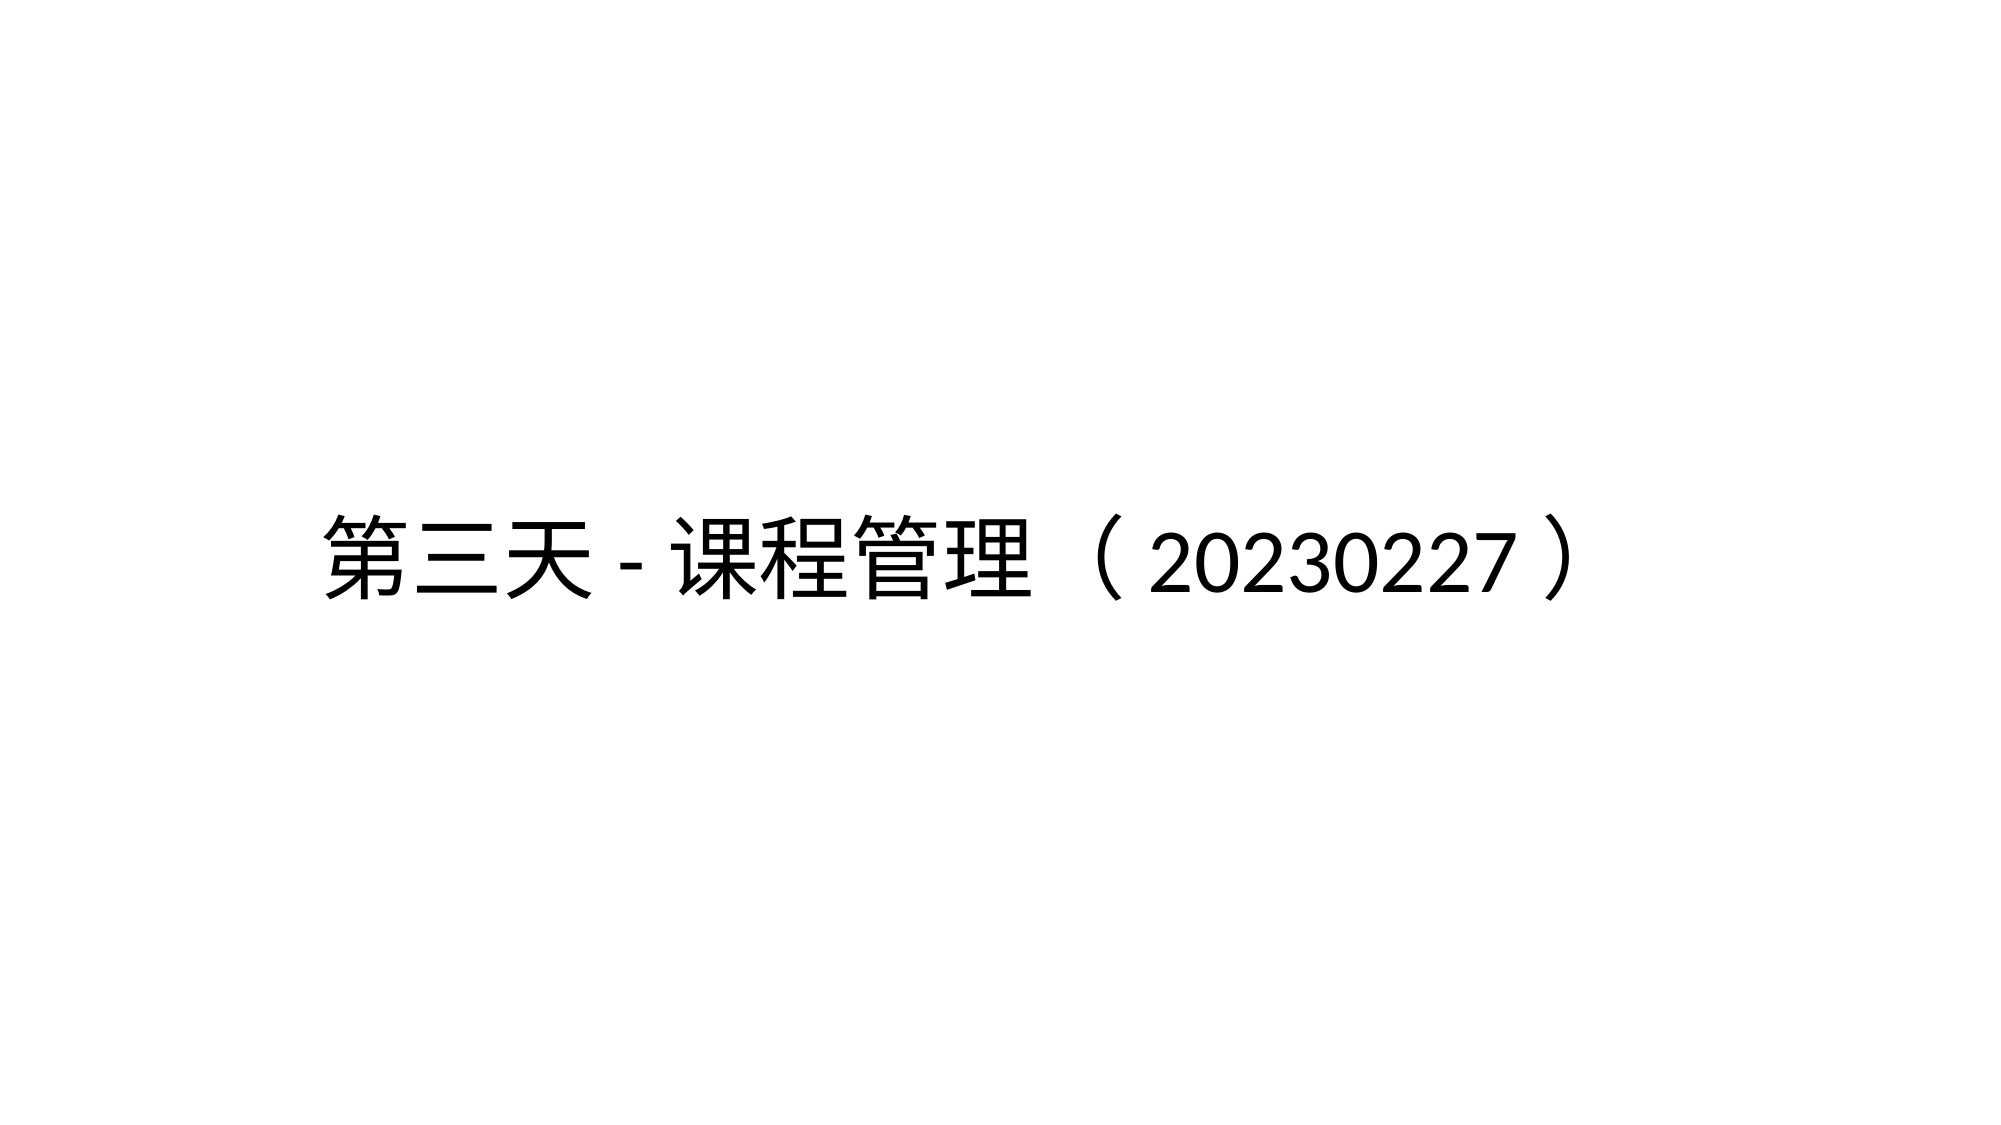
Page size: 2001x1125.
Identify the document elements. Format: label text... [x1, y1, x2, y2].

title 第三天-课程管理（20230227） [114, 453, 1840, 672]
